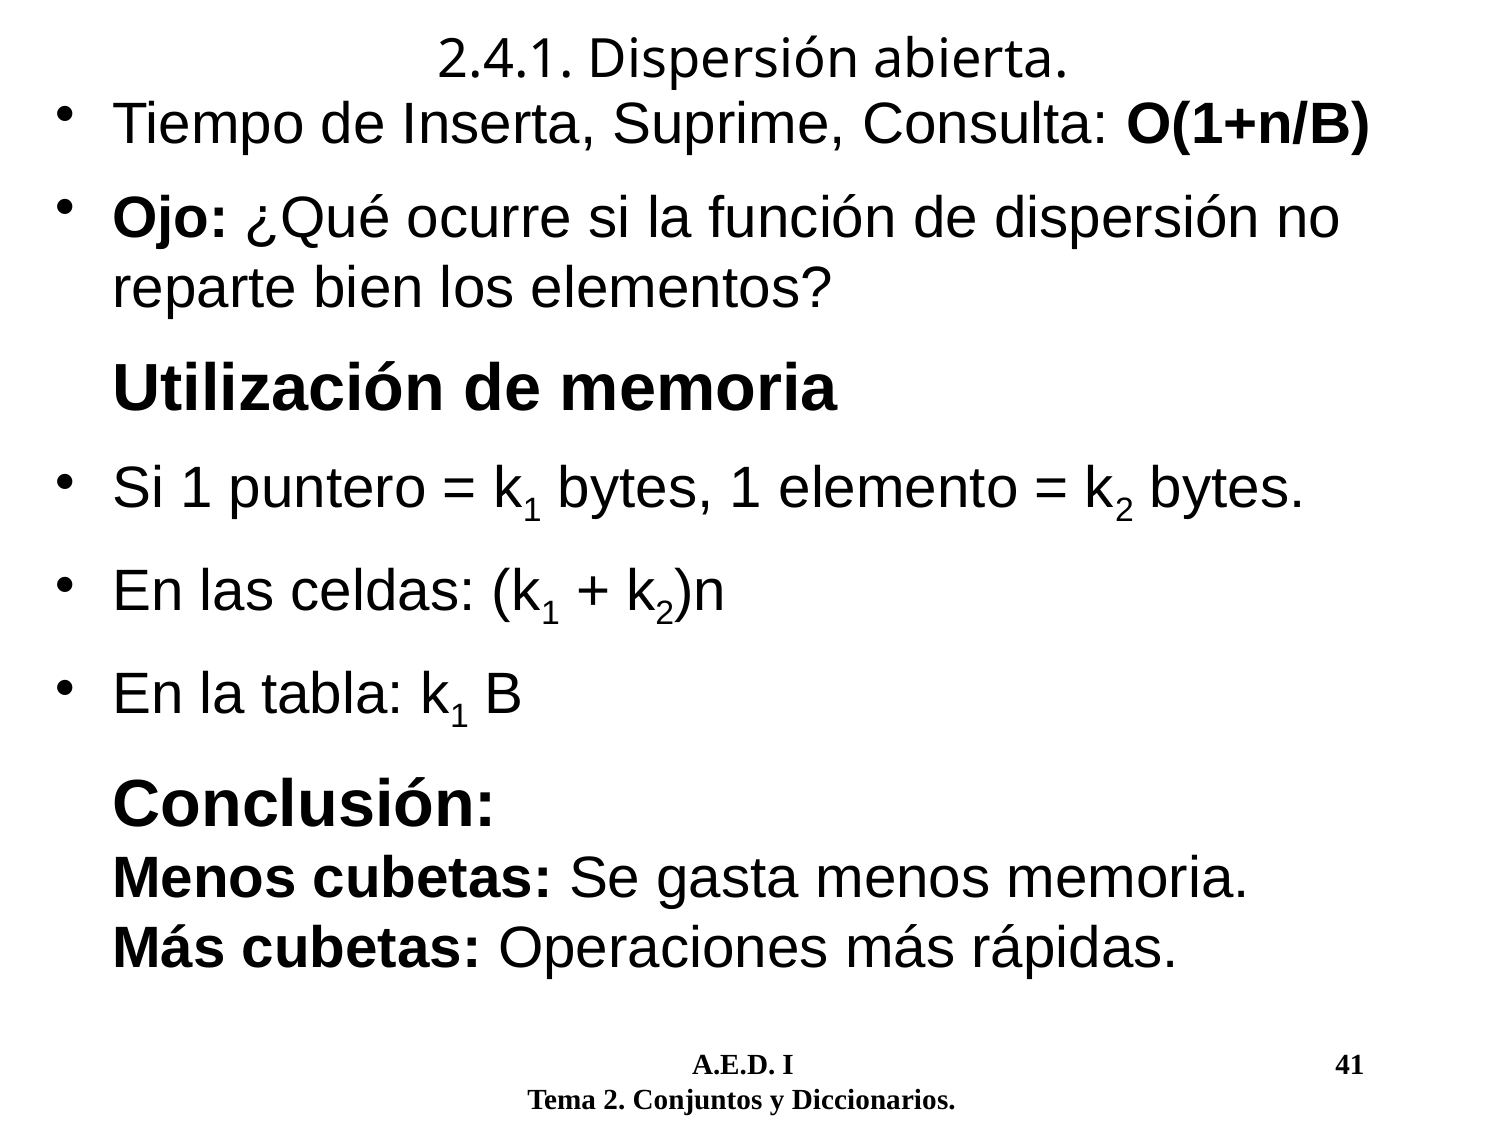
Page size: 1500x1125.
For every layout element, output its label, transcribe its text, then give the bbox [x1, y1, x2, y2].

text_box 2.4.1. Dispersión abierta. [41, 0, 1467, 113]
text_box Tiempo de Inserta, Suprime, Consulta: O(1+n/B) Ojo: ¿Qué ocurre si la función de dispersión no reparte bien los elementos? Utilización de memoria Si 1 puntero = k1 bytes, 1 elemento = k2 bytes. En las celdas: (k1 + k2)n En la tabla: k1 B Conclusión: Menos cubetas: Se gasta menos memoria. Más cubetas: Operaciones más rápidas. [41, 78, 1459, 1000]
footer A.E.D. I 41 Tema 2. Conjuntos y Diccionarios. [512, 1037, 1438, 1100]
